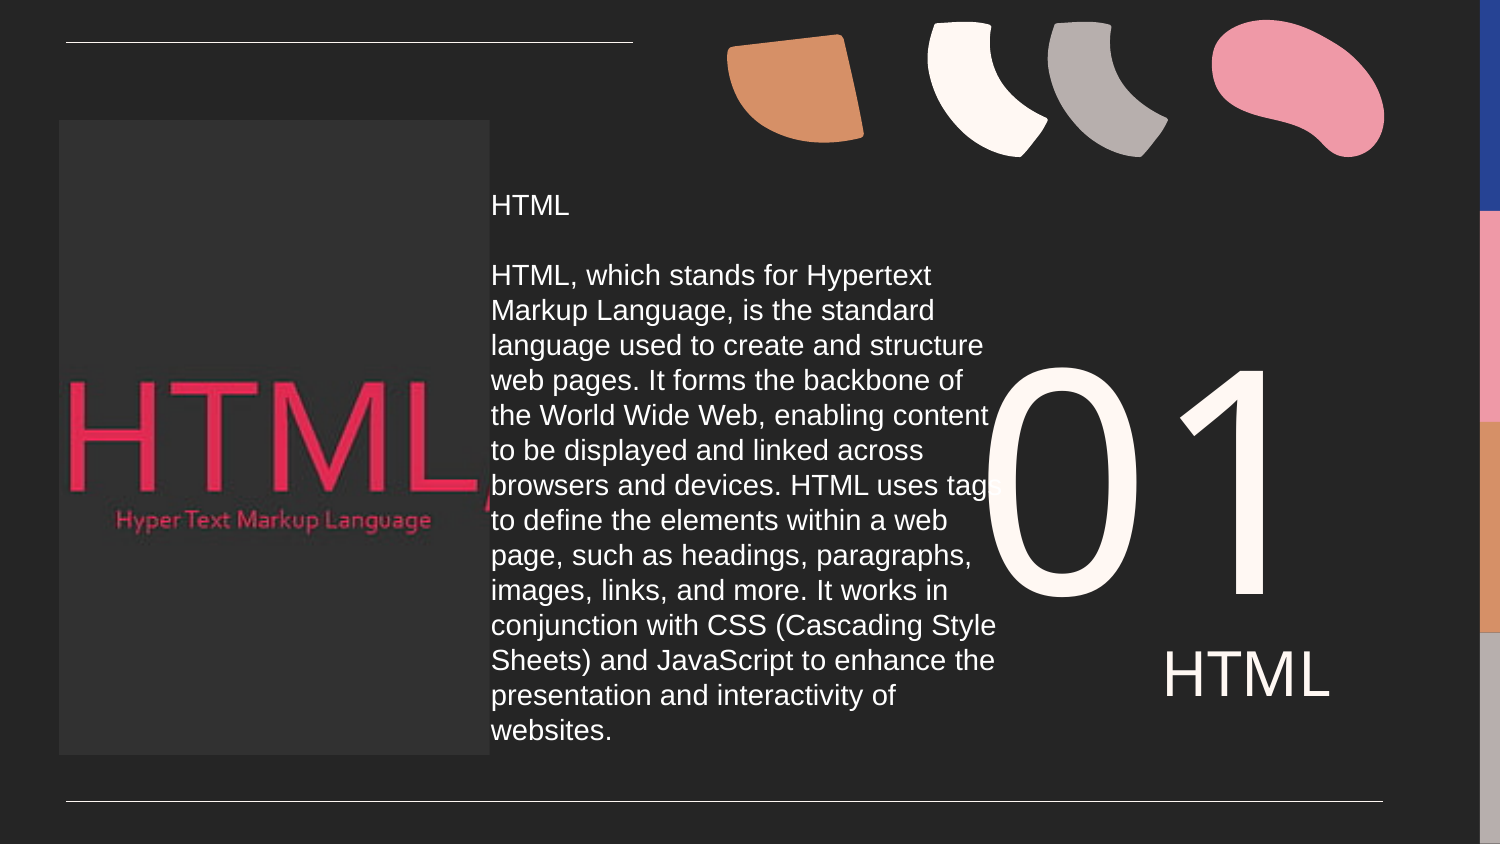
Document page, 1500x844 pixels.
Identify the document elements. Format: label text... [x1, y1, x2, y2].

title 01 [1024, 336, 1347, 603]
text_box HTML HTML, which stands for Hypertext Markup Language, is the standard language used to create and structure web pages. It forms the backbone of the World Wide Web, enabling content to be displayed and linked across browsers and devices. HTML uses tags to define the elements within a web page, such as headings, paragraphs, images, links, and more. It works in conjunction with CSS (Cascading Style Sheets) and JavaScript to enhance the presentation and interactivity of websites. [495, 179, 1024, 754]
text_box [927, 19, 1169, 158]
text_box [1211, 19, 1385, 158]
title HTML [1024, 631, 1347, 724]
text_box [727, 34, 864, 143]
picture [58, 119, 490, 755]
